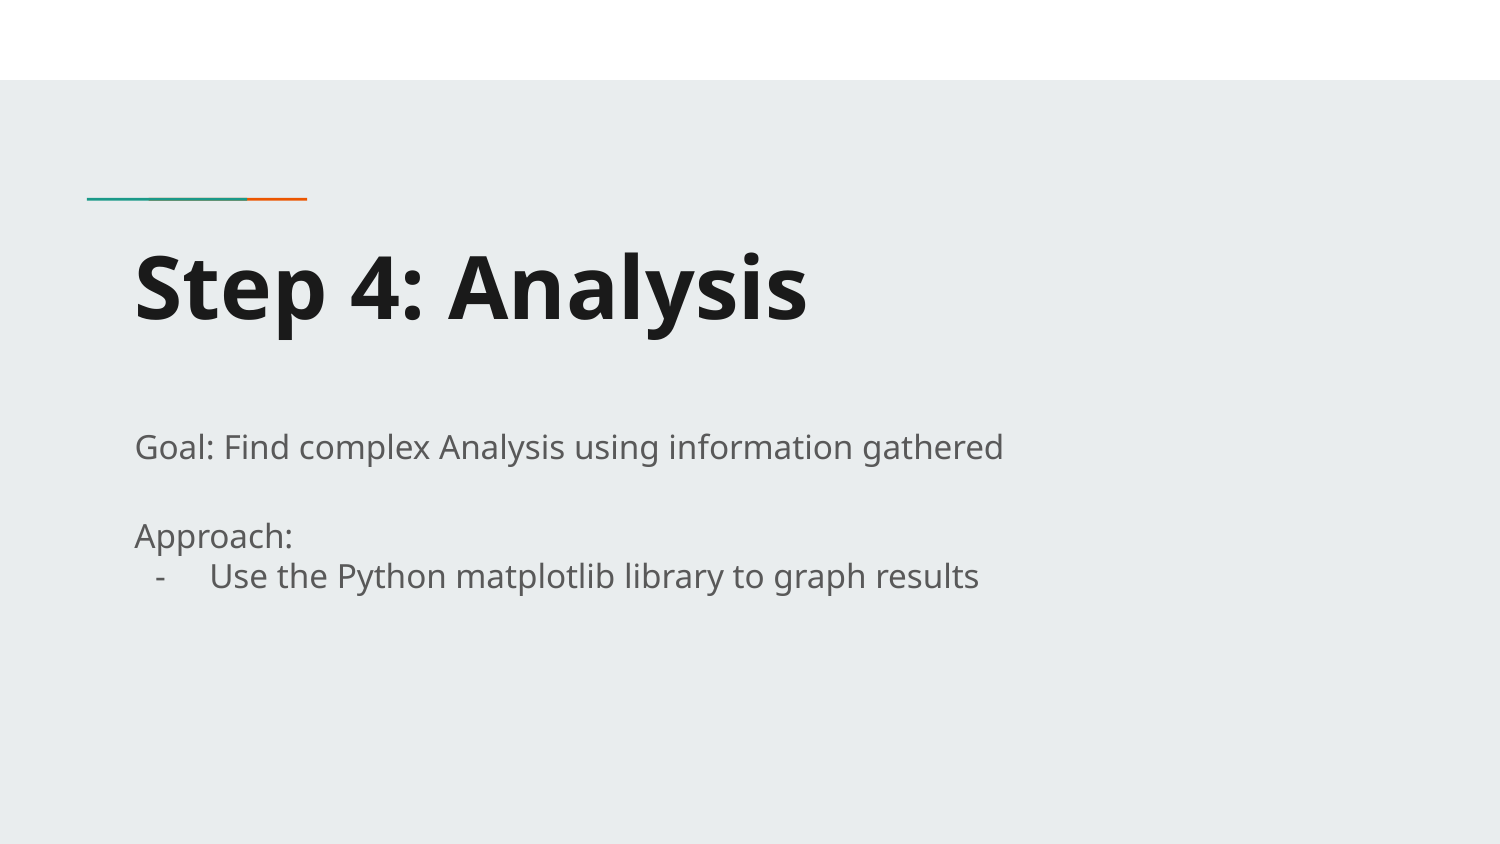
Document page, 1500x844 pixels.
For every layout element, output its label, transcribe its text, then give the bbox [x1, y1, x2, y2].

subtitle Approach: Use the Python matplotlib library to graph results [119, 500, 1381, 762]
subtitle Goal: Find complex Analysis using information gathered [119, 411, 1381, 500]
title Step 4: Analysis [119, 216, 1381, 400]
